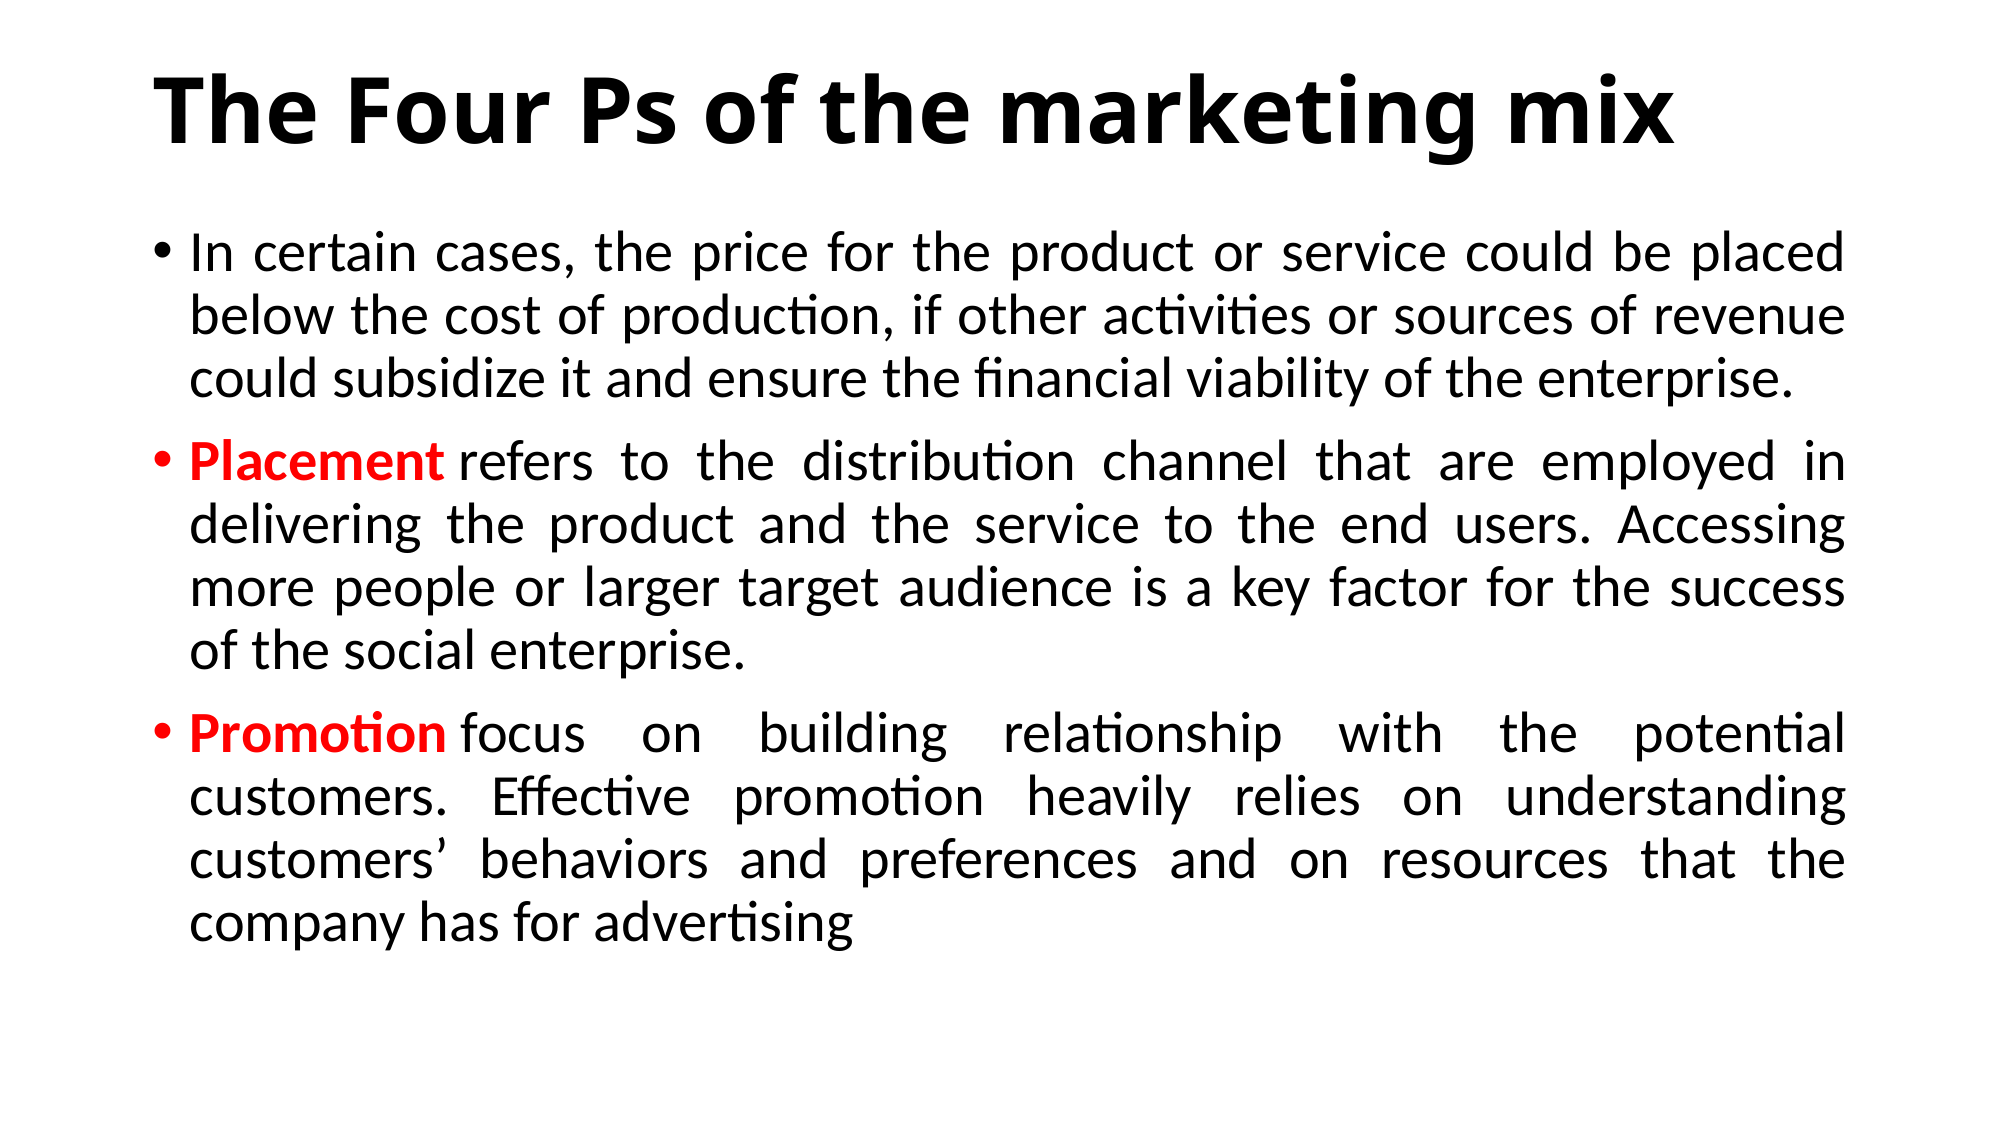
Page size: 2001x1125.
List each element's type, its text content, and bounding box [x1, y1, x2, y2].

title The Four Ps of the marketing mix [137, 59, 1863, 213]
list In certain cases, the price for the product or service could be placed below the cost of production, if other activities or sources of revenue could subsidize it and ensure the financial viability of the enterprise. Placement refers to the distribution channel that are employed in delivering the product and the service to the end users. Accessing more people or larger target audience is a key factor for the success of the social enterprise. Promotion focus on building relationship with the potential customers. Effective promotion heavily relies on understanding customers’ behaviors and preferences and on resources that the company has for advertising [137, 213, 1863, 1014]
